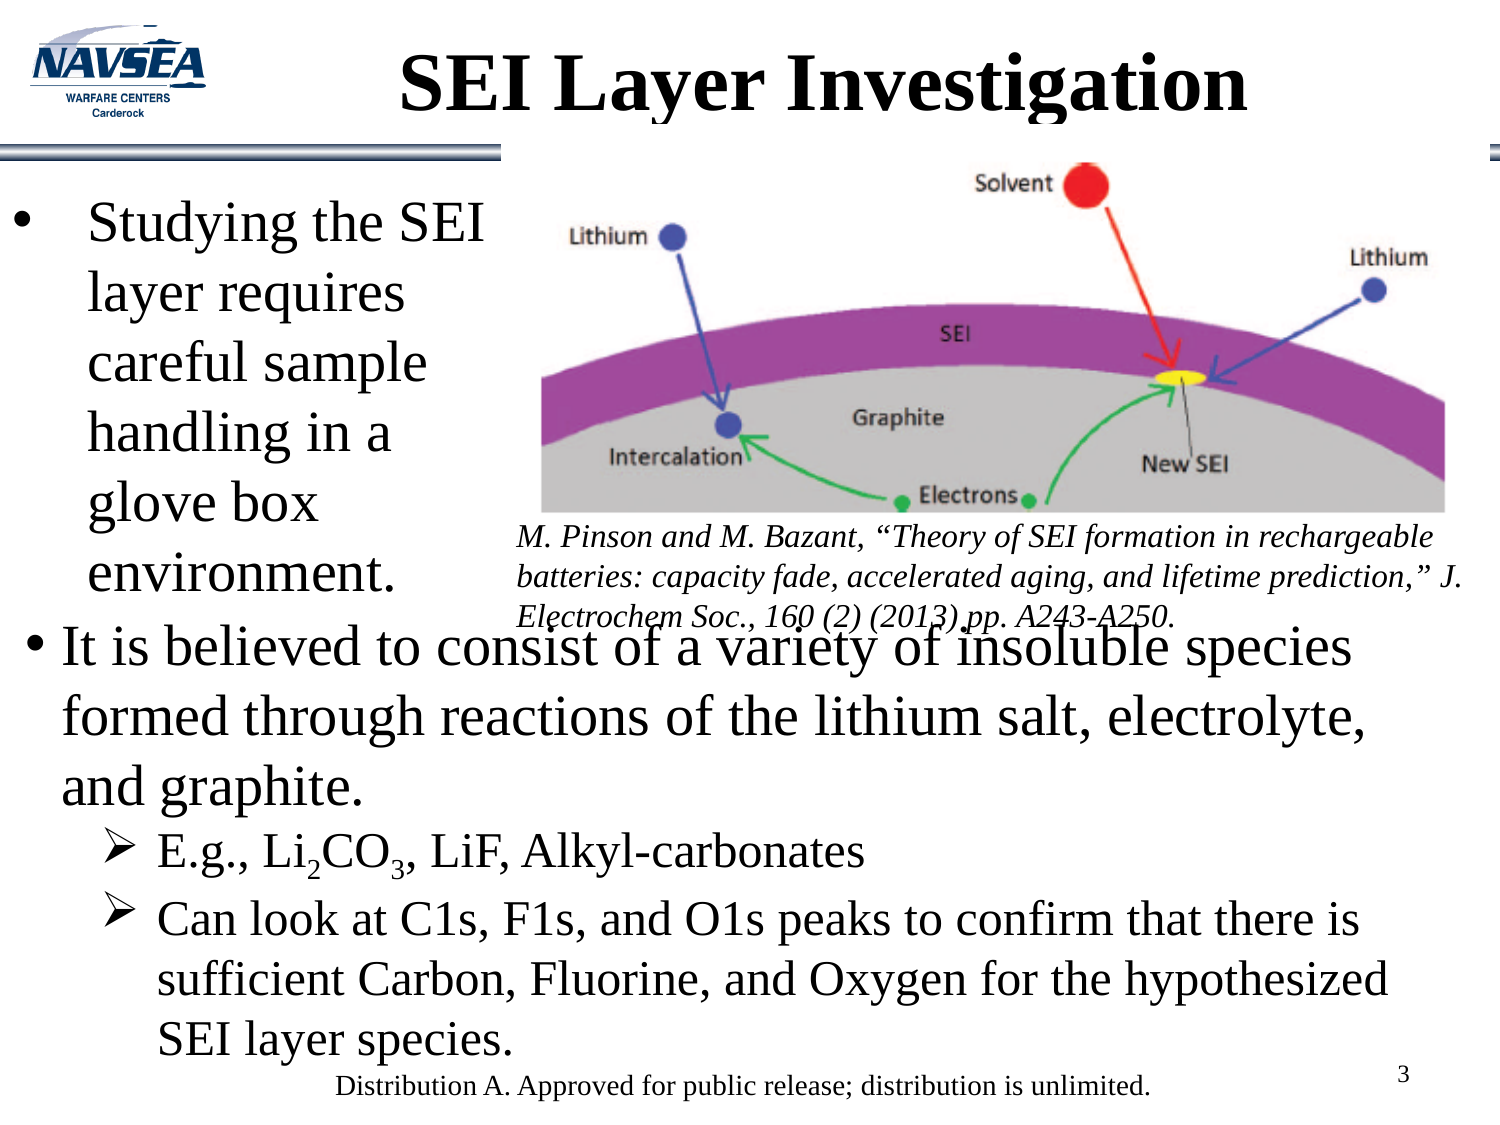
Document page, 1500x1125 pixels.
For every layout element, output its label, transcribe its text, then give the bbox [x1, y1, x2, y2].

text_box It is believed to consist of a variety of insoluble species formed through reactions of the lithium salt, electrolyte, and graphite. E.g., Li2CO3, LiF, Alkyl-carbonates Can look at C1s, F1s, and O1s peaks to confirm that there is sufficient Carbon, Fluorine, and Oxygen for the hypothesized SEI layer species. [10, 599, 1463, 1125]
picture [501, 124, 1490, 551]
picture [30, 23, 148, 117]
text_box Studying the SEI layer requires careful sample handling in a glove box environment. [0, 175, 501, 611]
title SEI Layer Investigation [148, 0, 1500, 171]
text_box M. Pinson and M. Bazant, “Theory of SEI formation in rechargeable batteries: capacity fade, accelerated aging, and lifetime prediction,” J. Electrochem Soc., 160 (2) (2013) pp. A243-A250. [501, 506, 1500, 642]
